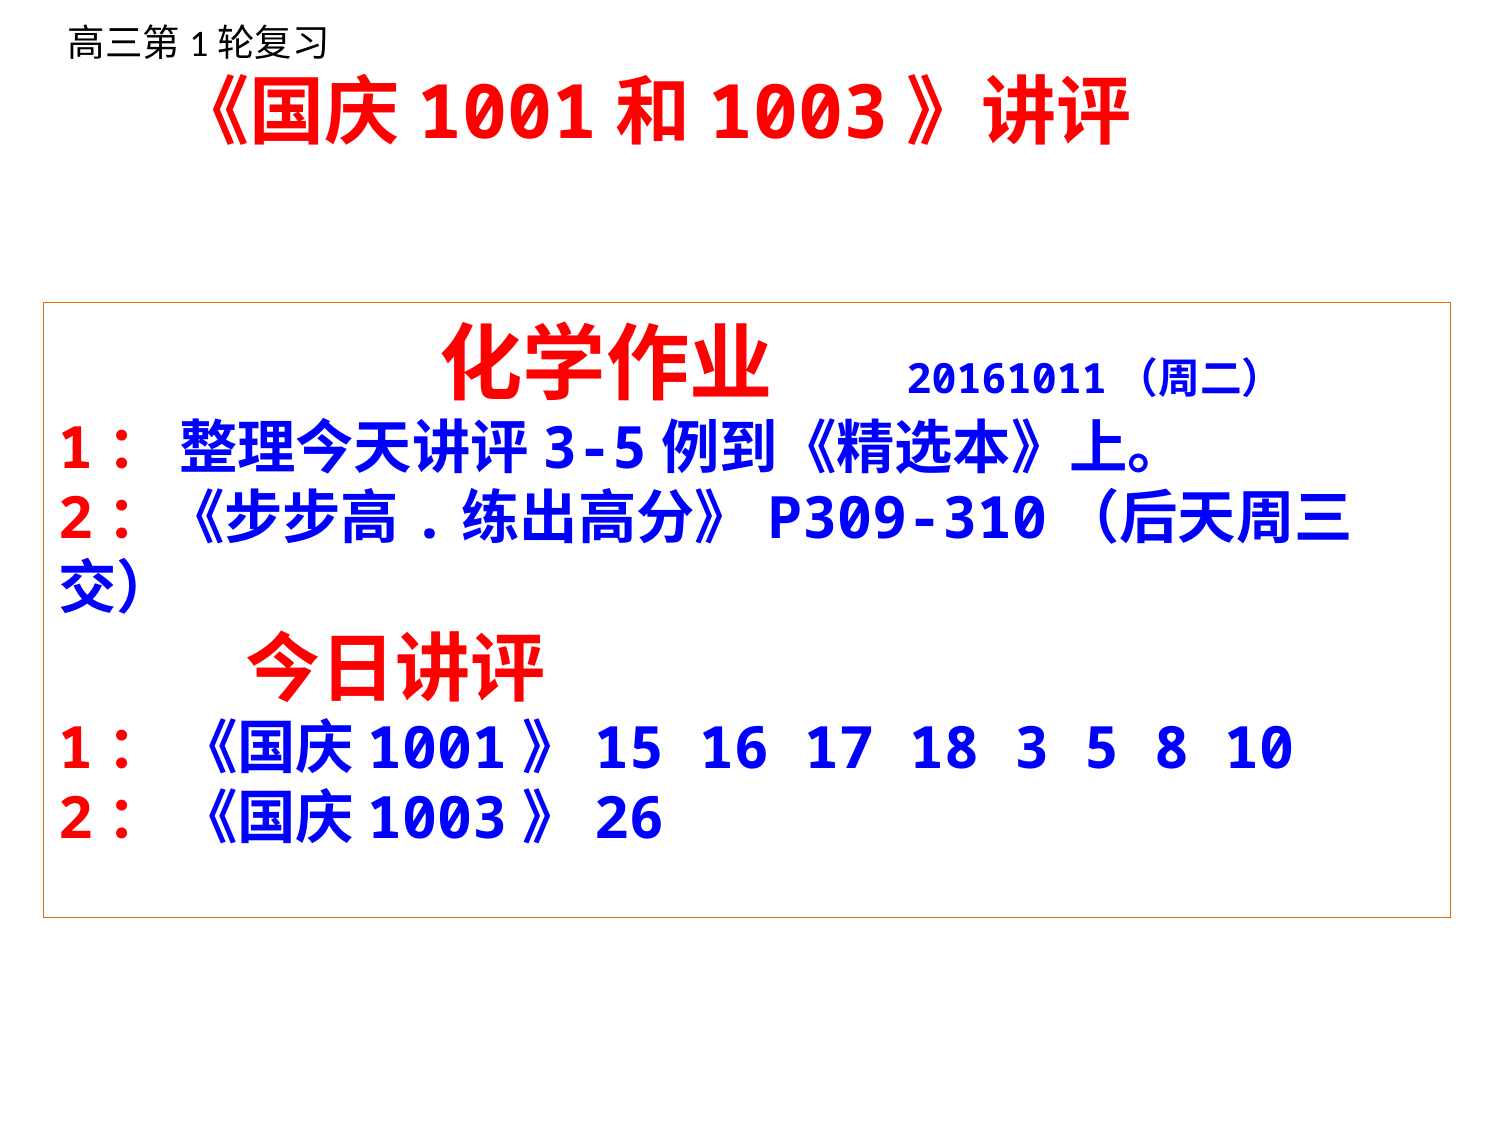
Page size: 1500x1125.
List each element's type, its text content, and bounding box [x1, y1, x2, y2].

text_box 化学作业 20161011（周二） 1： 整理今天讲评3-5例到《精选本》上。 2：《步步高.练出高分》P309-310（后天周三交） 今日讲评 1： 《国庆1001》15 16 17 18 3 5 8 10 2： 《国庆1003》26 [43, 302, 1451, 918]
text_box 高三第1轮复习 《国庆1001和1003》讲评 [53, 11, 1454, 162]
